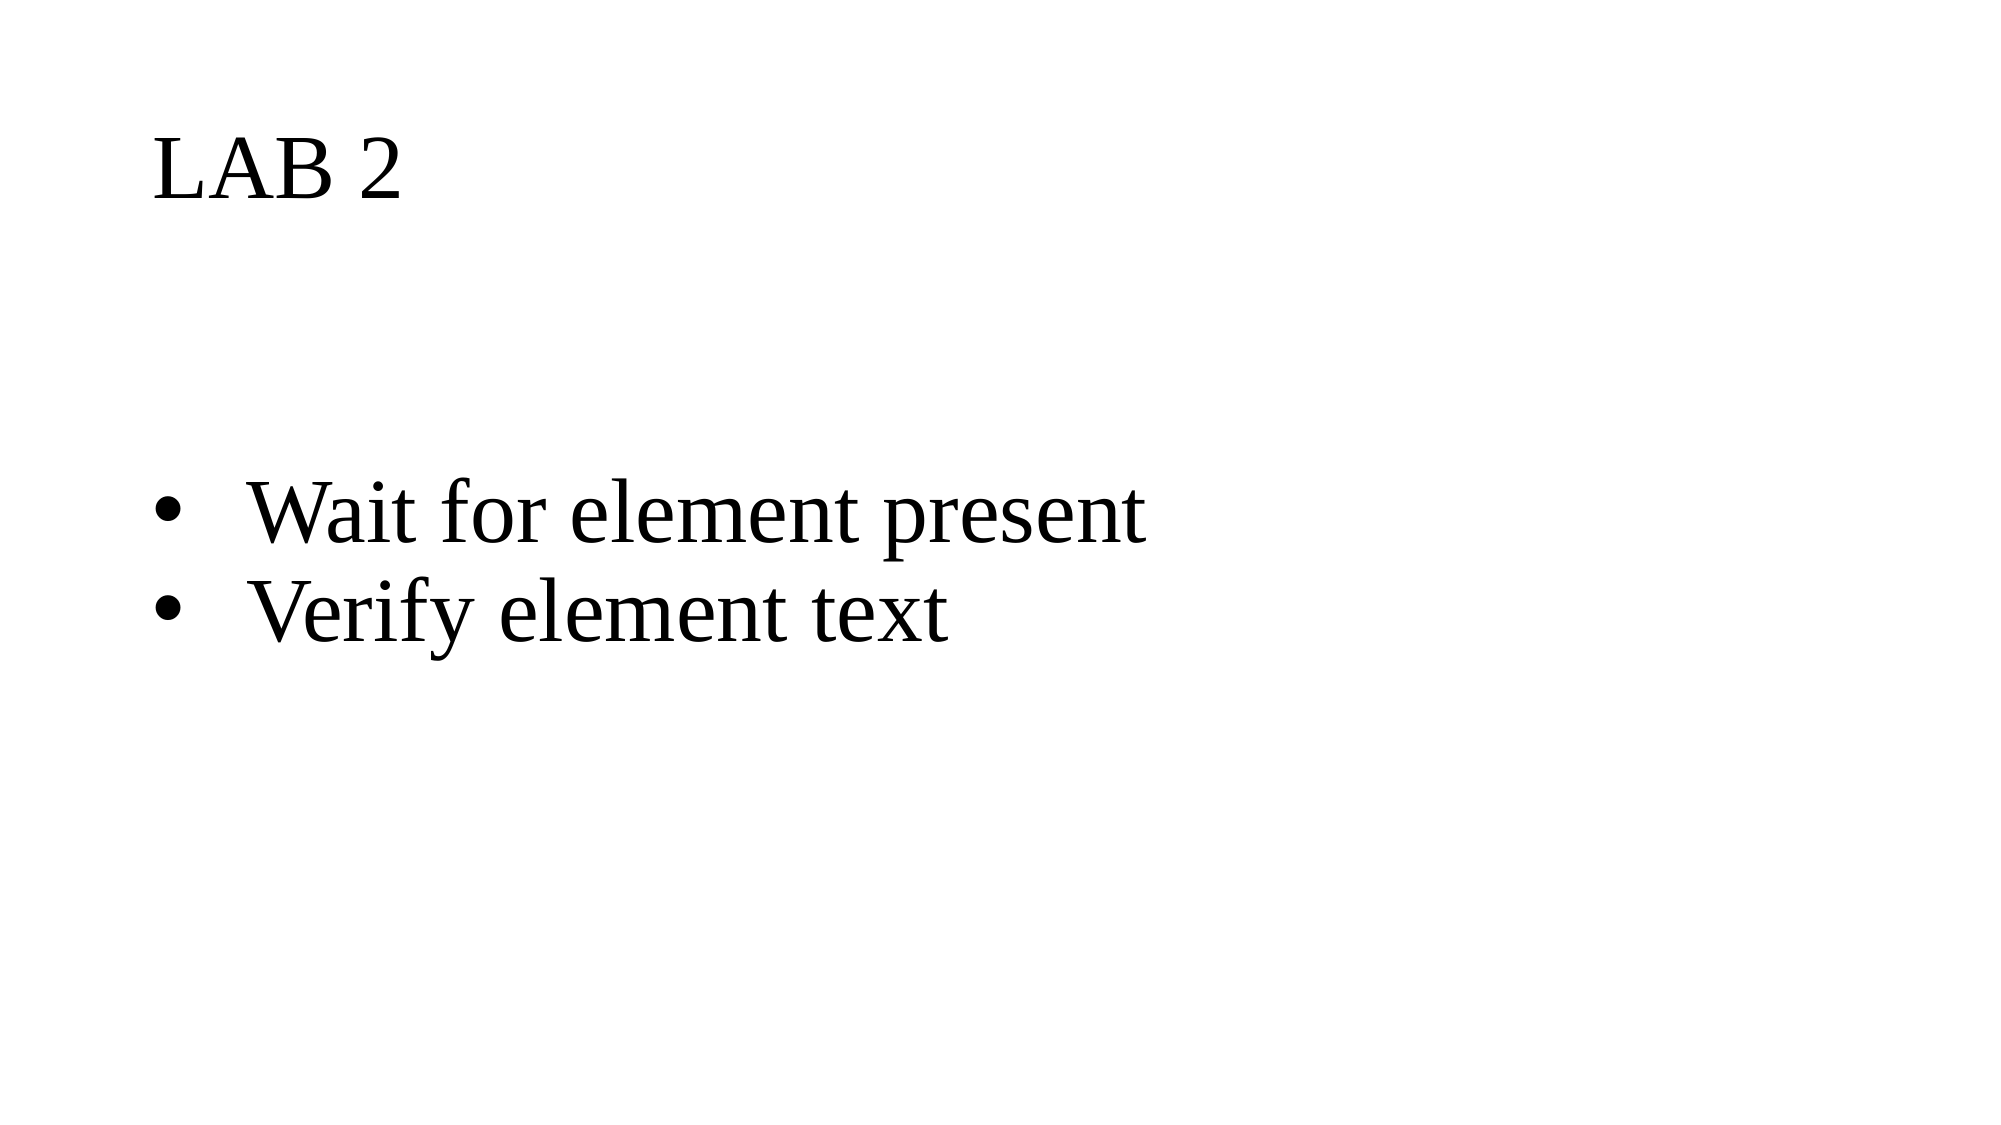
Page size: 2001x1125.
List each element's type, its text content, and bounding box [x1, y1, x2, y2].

title LAB 2 [137, 59, 1863, 278]
text_box Wait for element present Verify element text [137, 453, 1863, 672]
